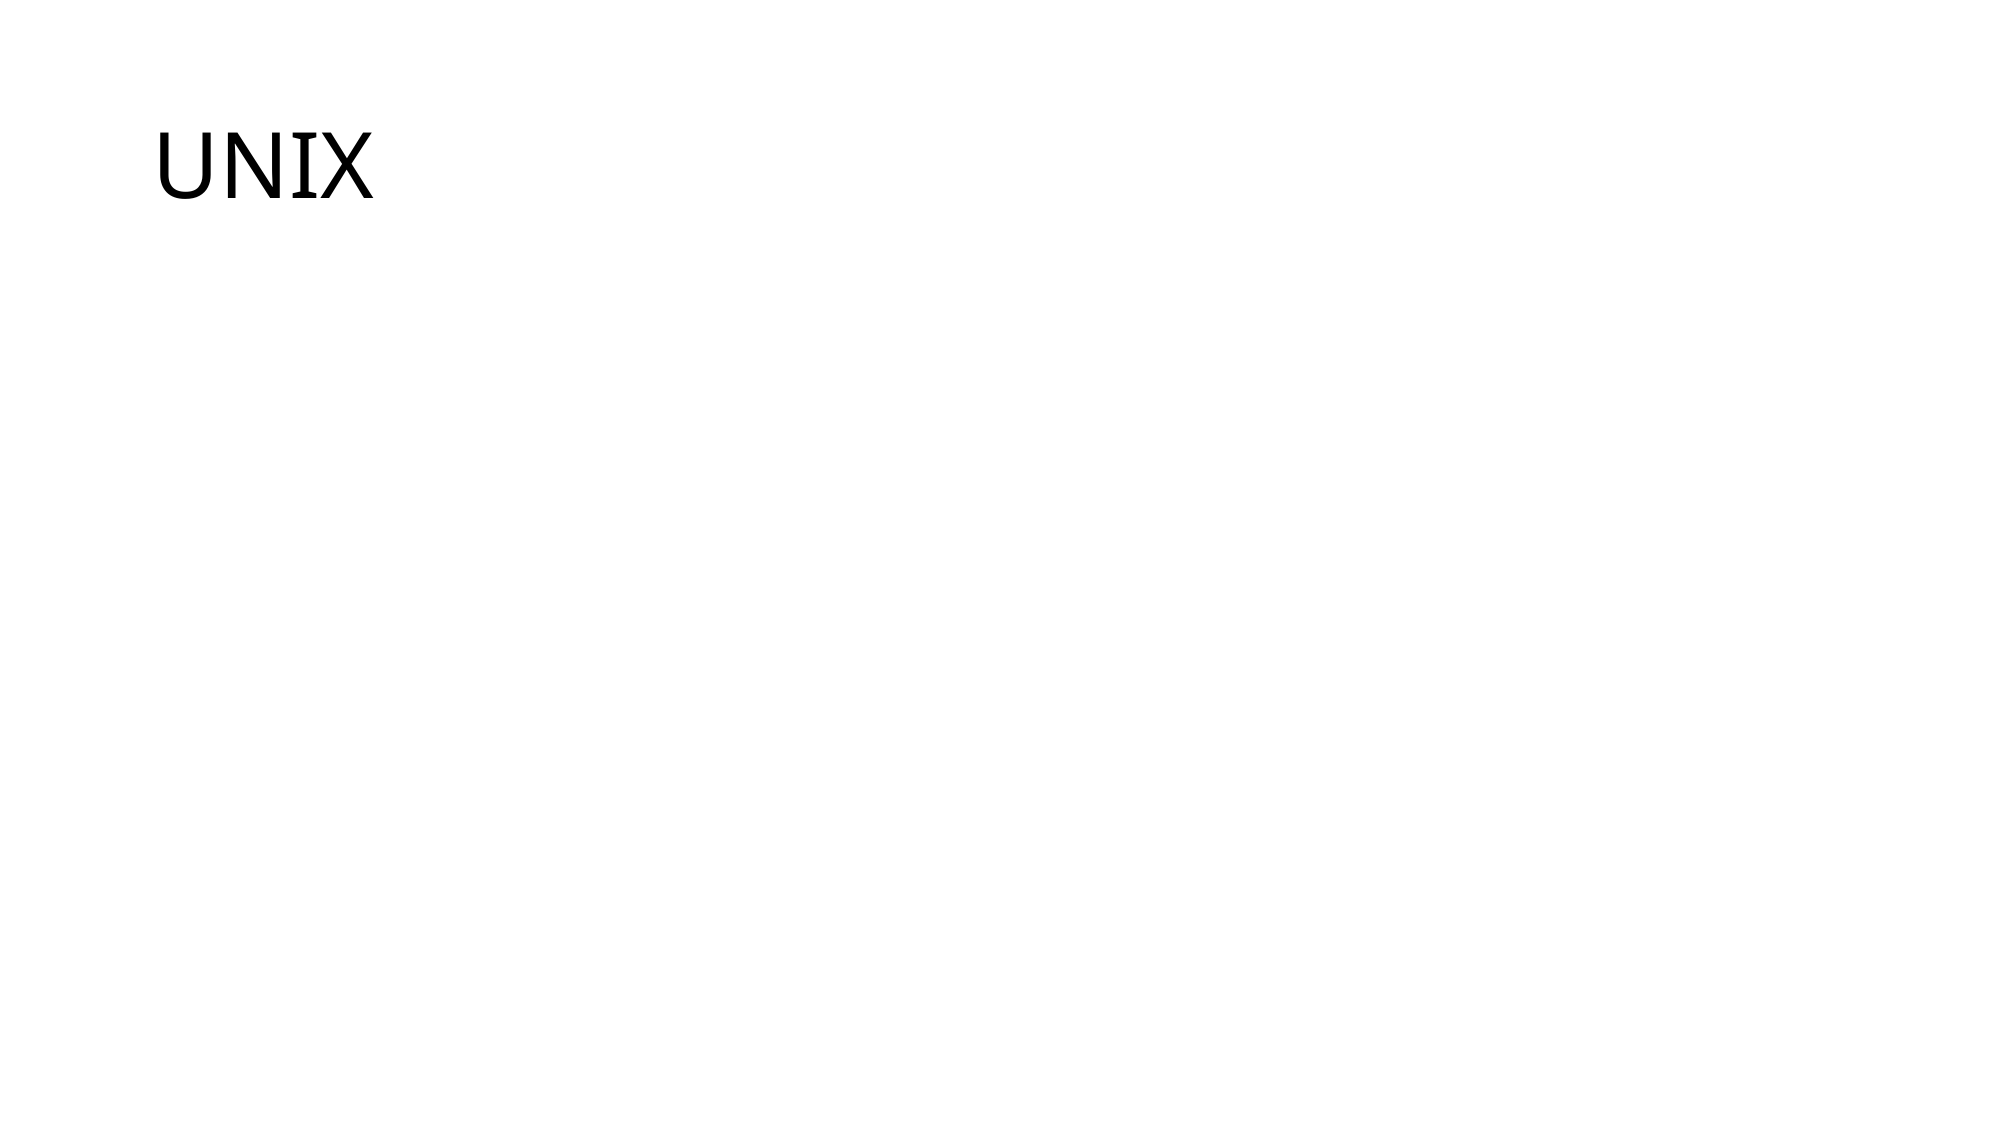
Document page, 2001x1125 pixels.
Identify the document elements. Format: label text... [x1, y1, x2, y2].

title UNIX [137, 59, 1863, 278]
